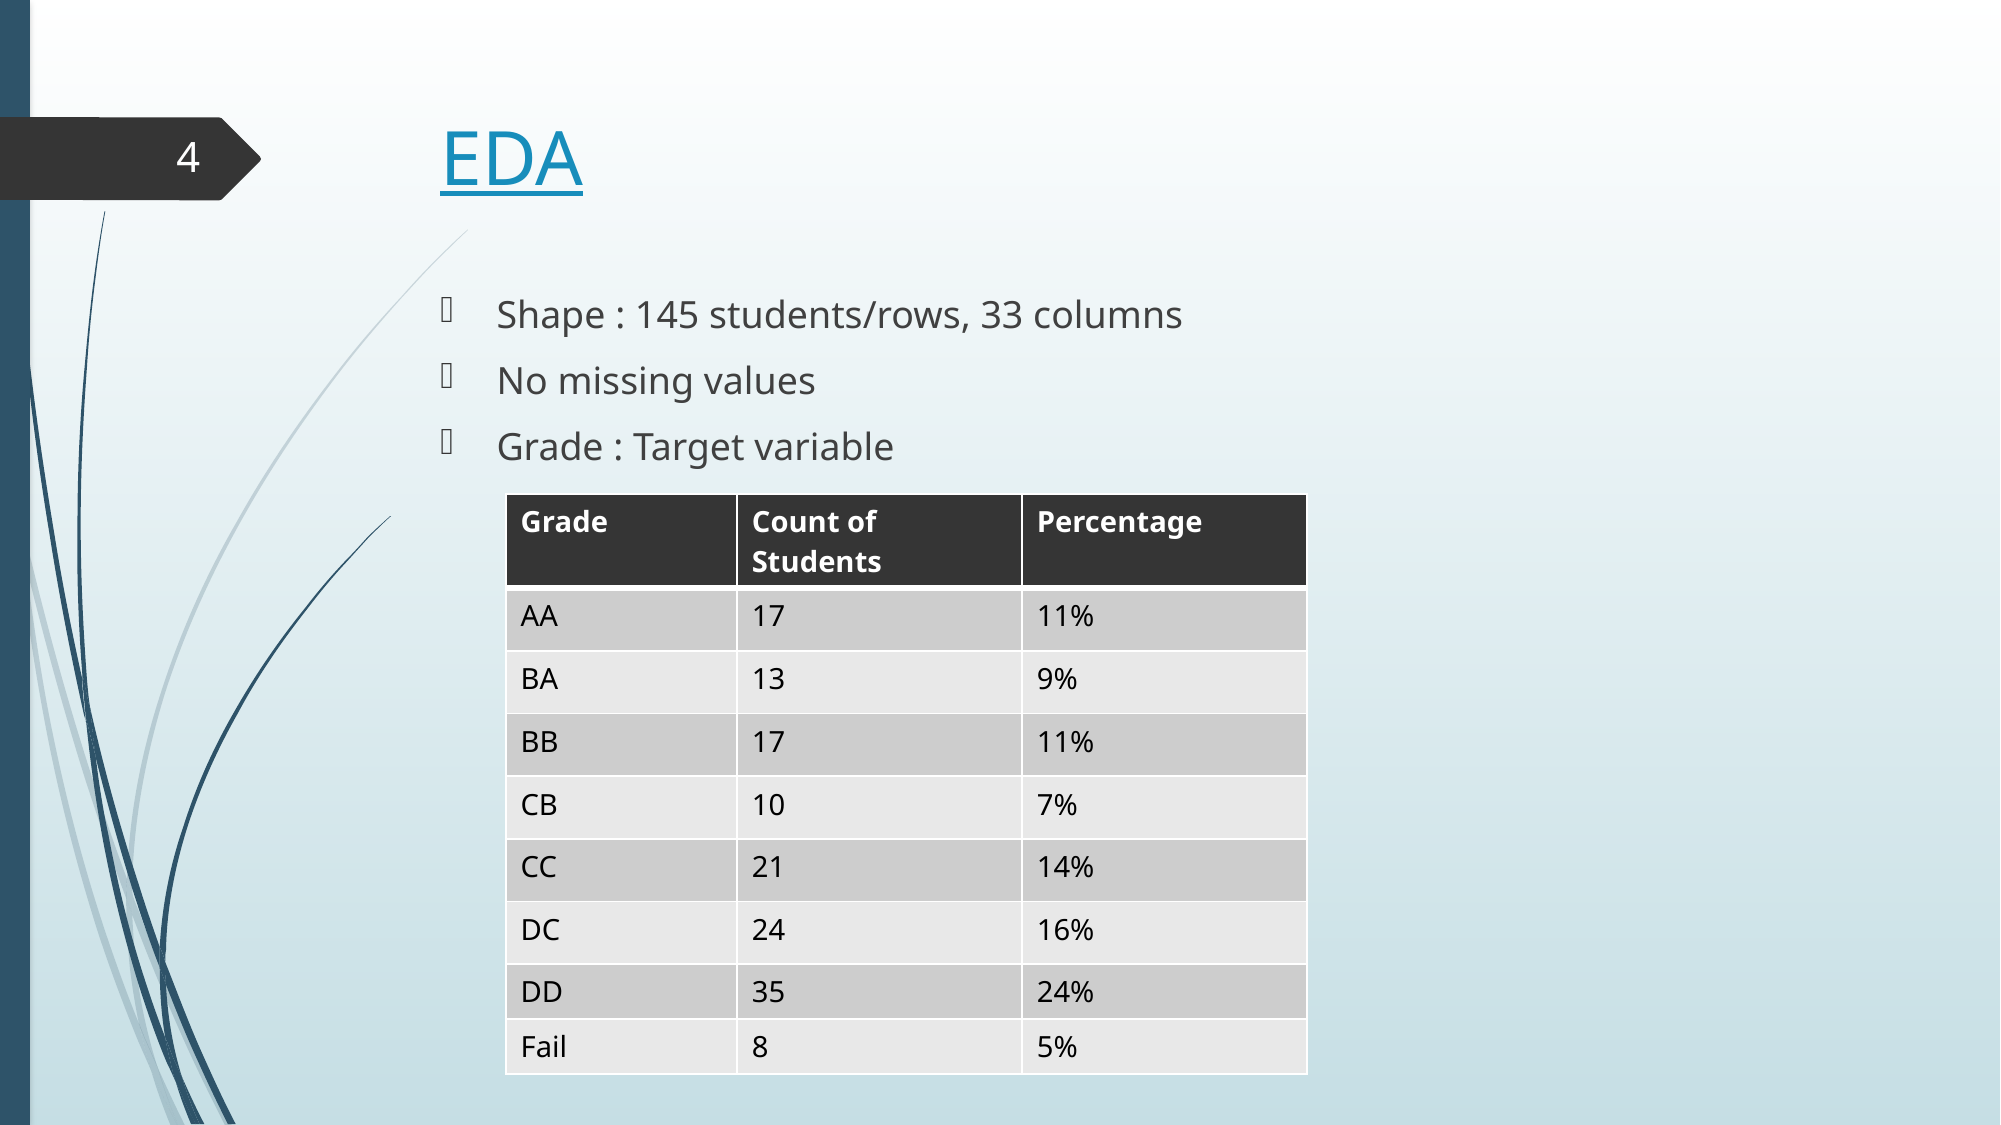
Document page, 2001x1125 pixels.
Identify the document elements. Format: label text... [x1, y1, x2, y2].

slide_number 4 [87, 129, 216, 190]
table_cell 11% [1023, 591, 1306, 650]
table_cell 35 [738, 965, 1021, 1018]
table_cell 5% [1023, 1020, 1306, 1073]
table_cell AA [507, 591, 736, 650]
table_cell DD [507, 965, 736, 1018]
table_cell BB [507, 714, 736, 775]
table_cell BA [507, 652, 736, 713]
table_cell 10 [738, 777, 1021, 838]
table_cell CC [507, 840, 736, 901]
table_cell 24 [738, 902, 1021, 963]
table_cell 13 [738, 652, 1021, 713]
title EDA [425, 102, 1888, 283]
table_header Grade [507, 495, 736, 585]
table_cell 17 [738, 591, 1021, 650]
table_header Count of Students [738, 495, 1021, 585]
table_cell 17 [738, 714, 1021, 775]
table_cell 9% [1023, 652, 1306, 713]
table_cell 11% [1023, 714, 1306, 775]
table_cell 7% [1023, 777, 1306, 838]
table_cell CB [507, 777, 736, 838]
list Shape : 145 students/rows, 33 columns No missing values Grade : Target variable [425, 283, 1888, 904]
table_header Percentage [1023, 495, 1306, 585]
table_cell 24% [1023, 965, 1306, 1018]
table_cell Fail [507, 1020, 736, 1073]
table_cell 8 [738, 1020, 1021, 1073]
table_cell 16% [1023, 902, 1306, 963]
table_cell 14% [1023, 840, 1306, 901]
table_cell DC [507, 902, 736, 963]
table_cell 21 [738, 840, 1021, 901]
